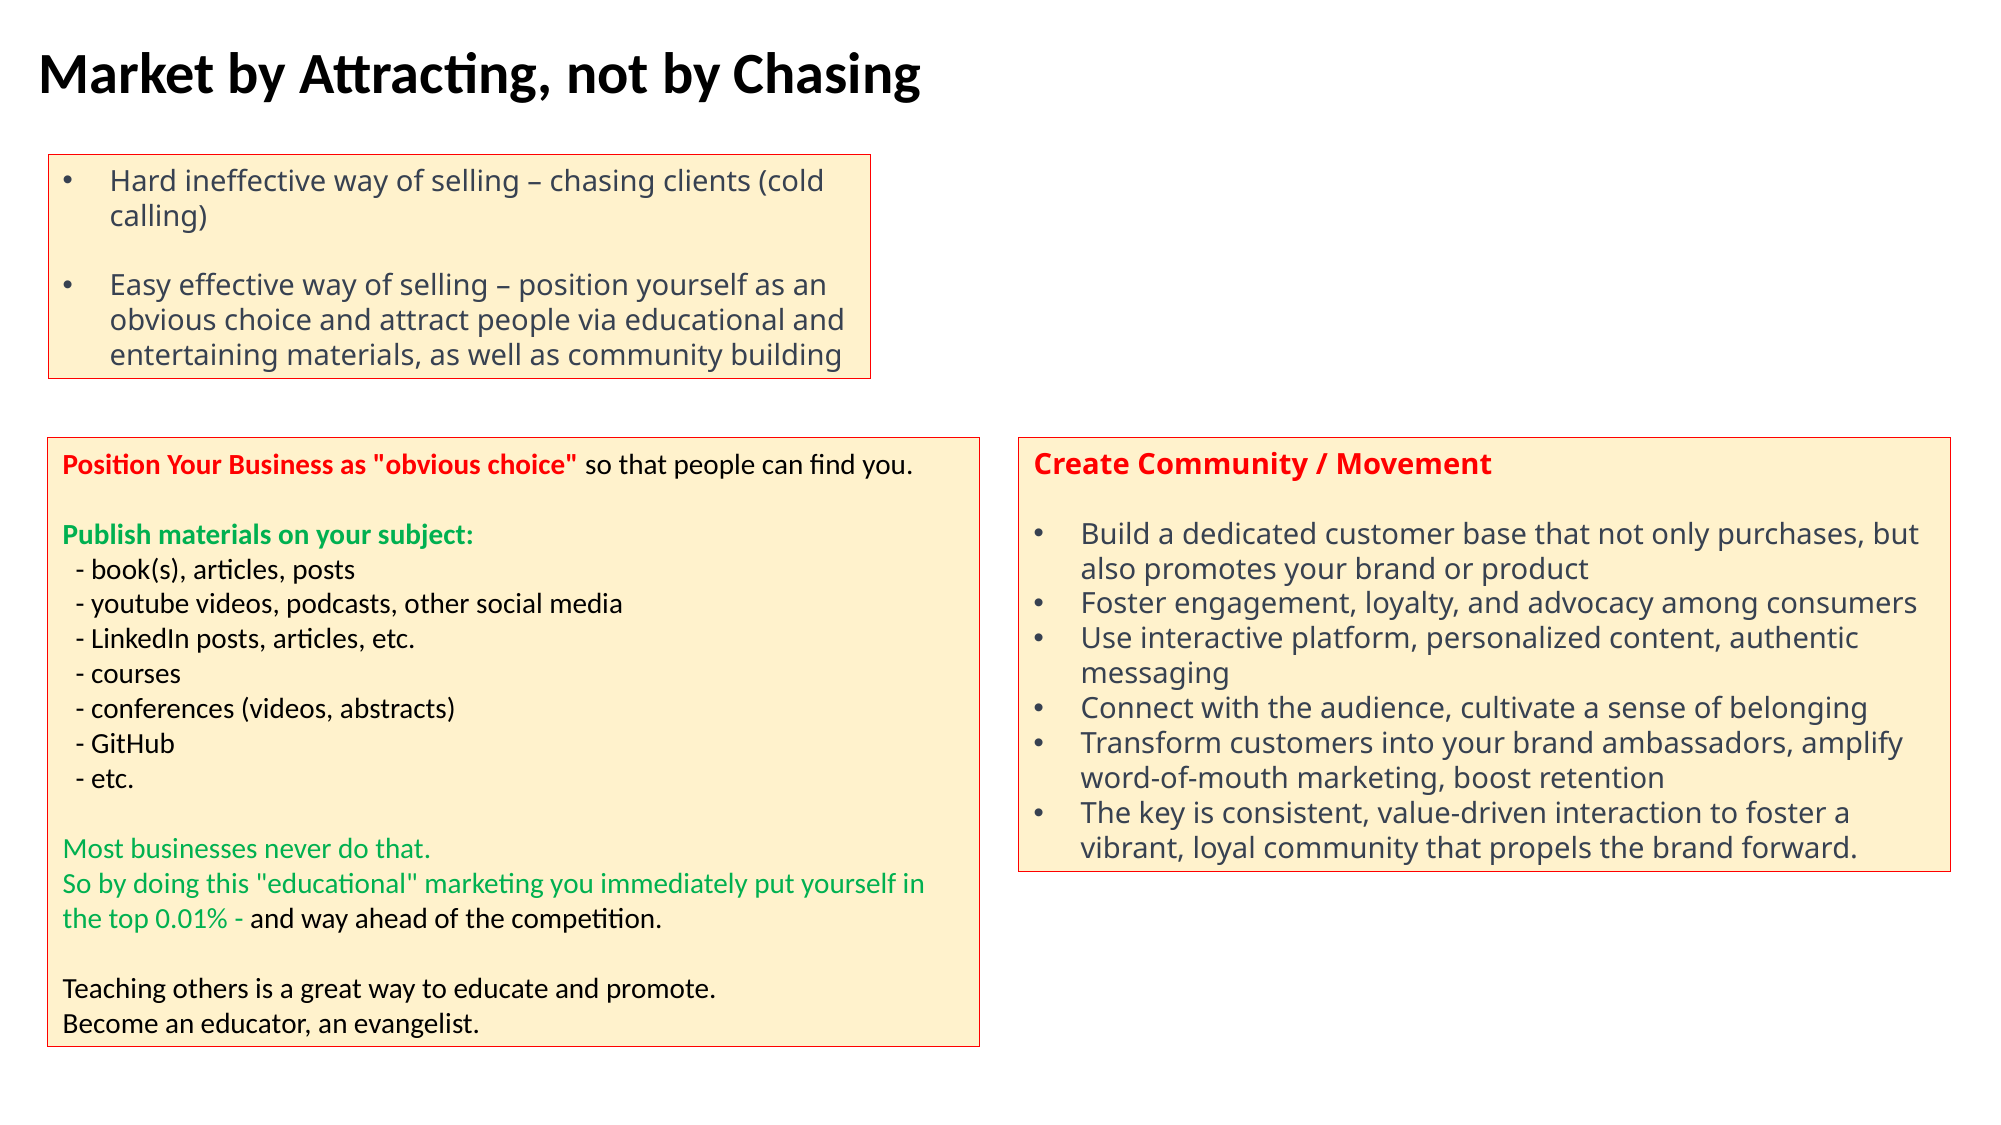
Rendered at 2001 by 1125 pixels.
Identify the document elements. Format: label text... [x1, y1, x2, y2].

text_box Hard ineffective way of selling – chasing clients (cold calling) Easy effective way of selling – position yourself as an obvious choice and attract people via educational and entertaining materials, as well as community building [48, 154, 871, 379]
text_box Create Community / Movement Build a dedicated customer base that not only purchases, but also promotes your brand or product Foster engagement, loyalty, and advocacy among consumers Use interactive platform, personalized content, authentic messaging Connect with the audience, cultivate a sense of belonging Transform customers into your brand ambassadors, amplify word-of-mouth marketing, boost retention The key is consistent, value-driven interaction to foster a vibrant, loyal community that propels the brand forward. [1018, 437, 1951, 872]
text_box Position Your Business as "obvious choice" so that people can find you. Publish materials on your subject: - book(s), articles, posts - youtube videos, podcasts, other social media - LinkedIn posts, articles, etc. - courses - conferences (videos, abstracts) - GitHub - etc. Most businesses never do that. So by doing this "educational" marketing you immediately put yourself in the top 0.01% - and way ahead of the competition. Teaching others is a great way to educate and promote. Become an educator, an evangelist. [47, 437, 980, 1047]
text_box Market by Attracting, not by Chasing [24, 28, 956, 113]
